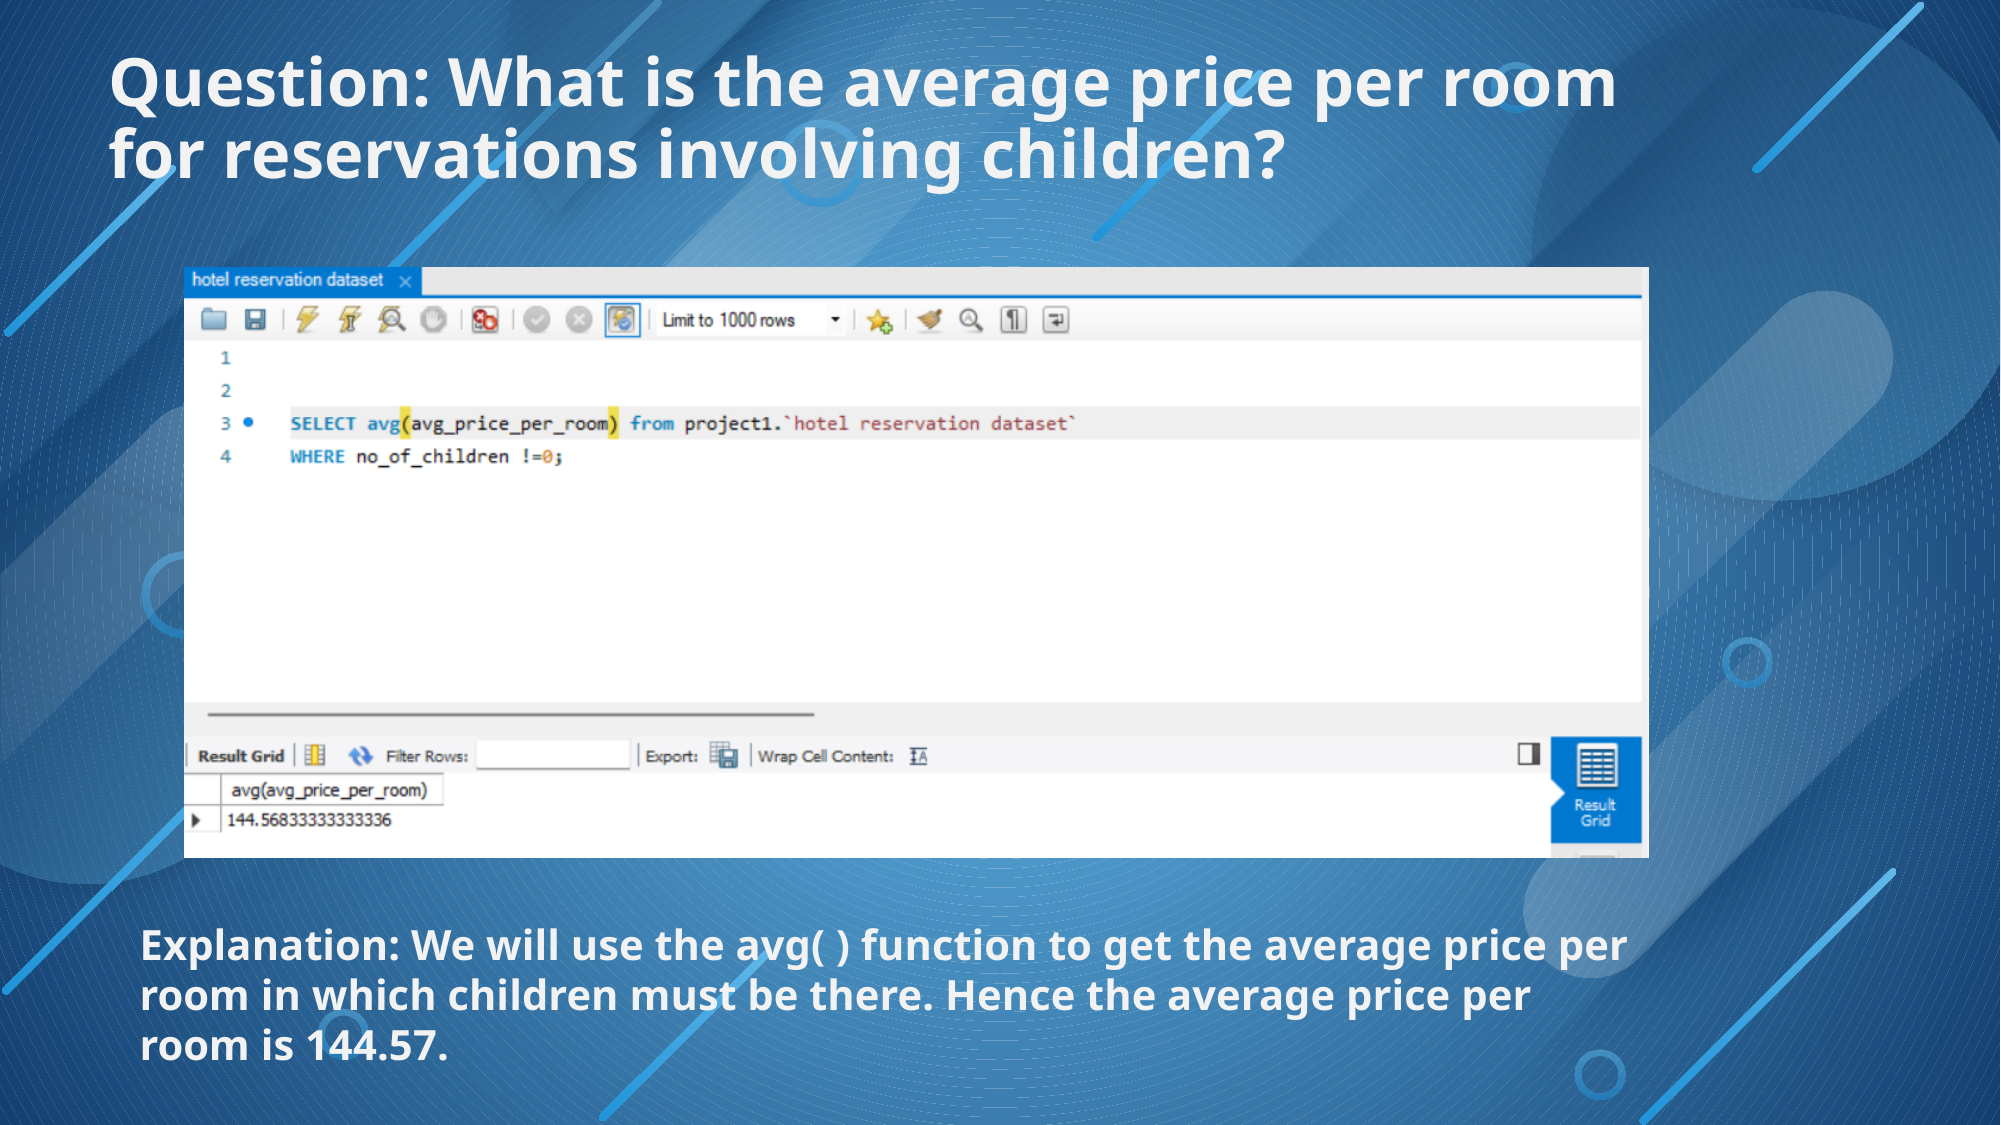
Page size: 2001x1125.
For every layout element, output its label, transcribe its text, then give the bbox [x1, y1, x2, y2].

text_box Explanation: We will use the avg( ) function to get the average price per room in which children must be there. Hence the average price per room is 144.57. [124, 911, 1668, 1125]
picture [184, 267, 1649, 858]
